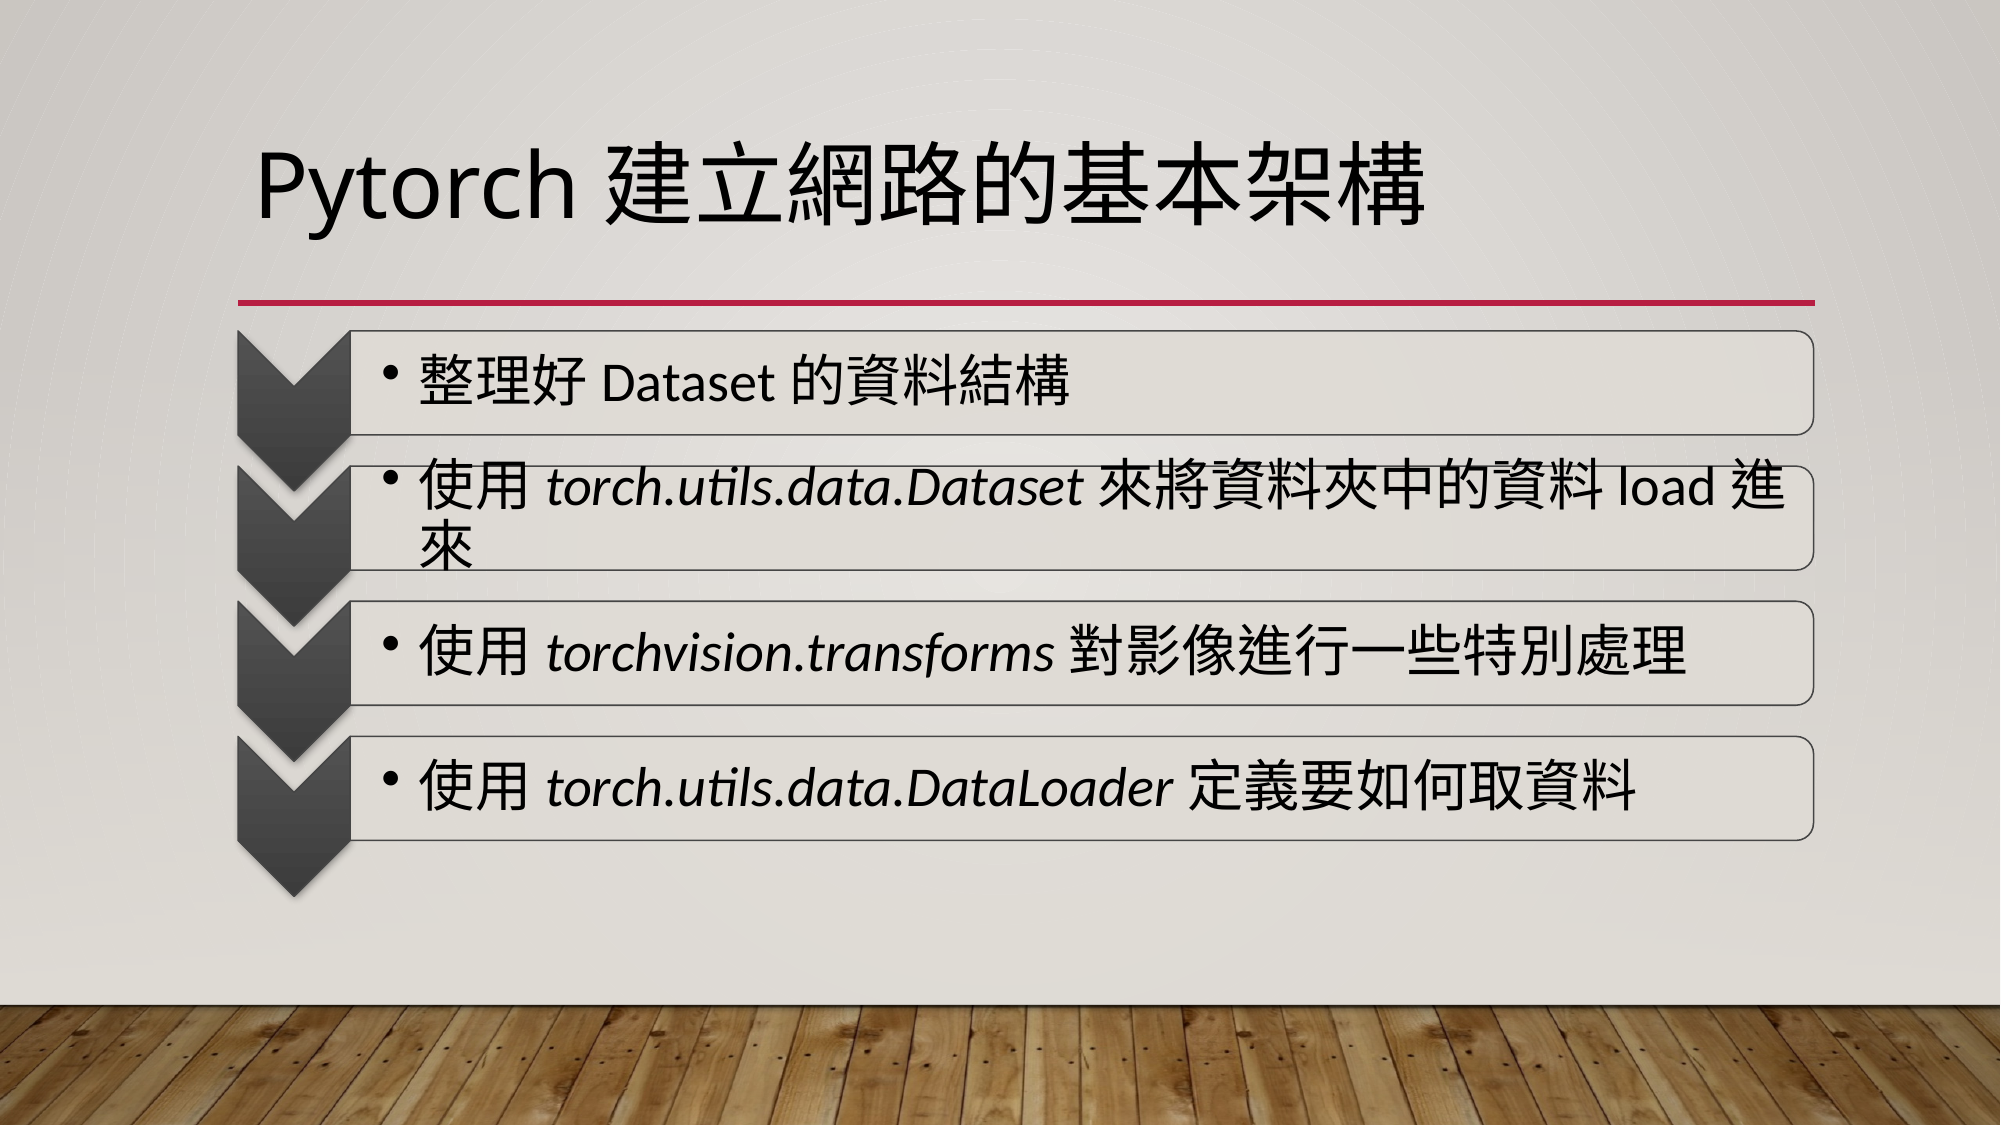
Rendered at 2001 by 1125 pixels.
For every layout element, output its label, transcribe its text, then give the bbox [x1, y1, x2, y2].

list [237, 330, 1814, 897]
title Pytorch建立網路的基本架構 [238, 131, 1814, 305]
picture [0, 1005, 2000, 1125]
